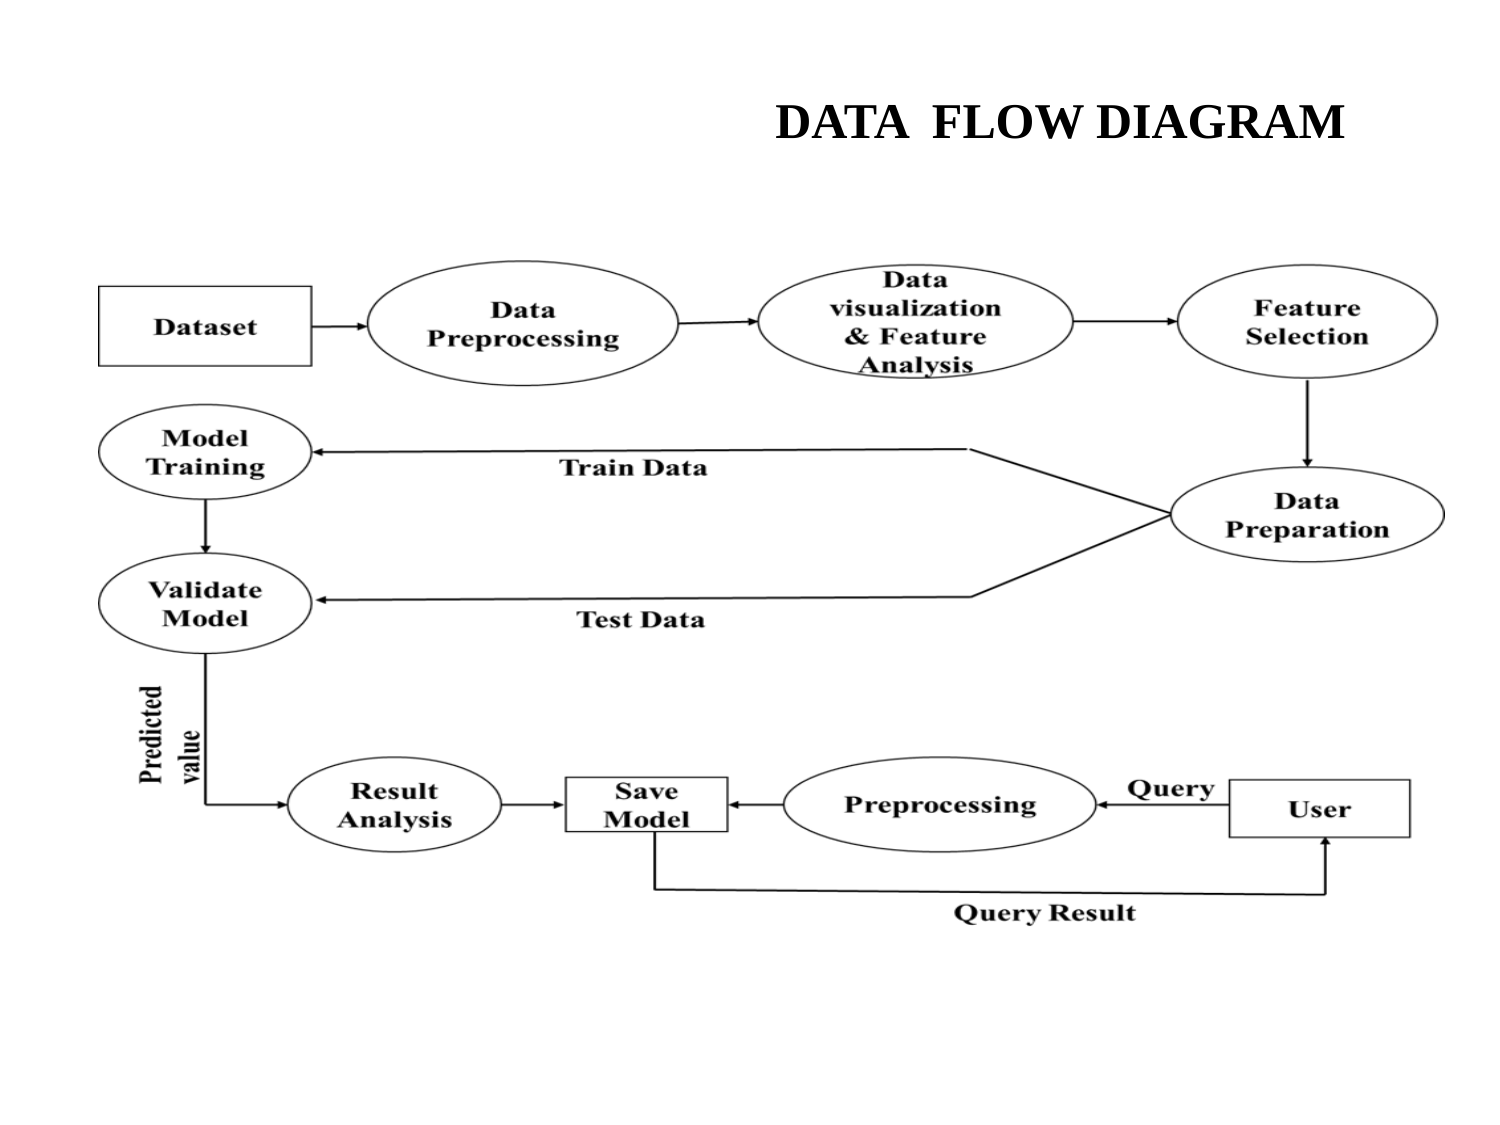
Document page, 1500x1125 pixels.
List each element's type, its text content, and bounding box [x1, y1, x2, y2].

picture [97, 256, 1445, 941]
text_box DATA FLOW DIAGRAM [160, 81, 1383, 157]
